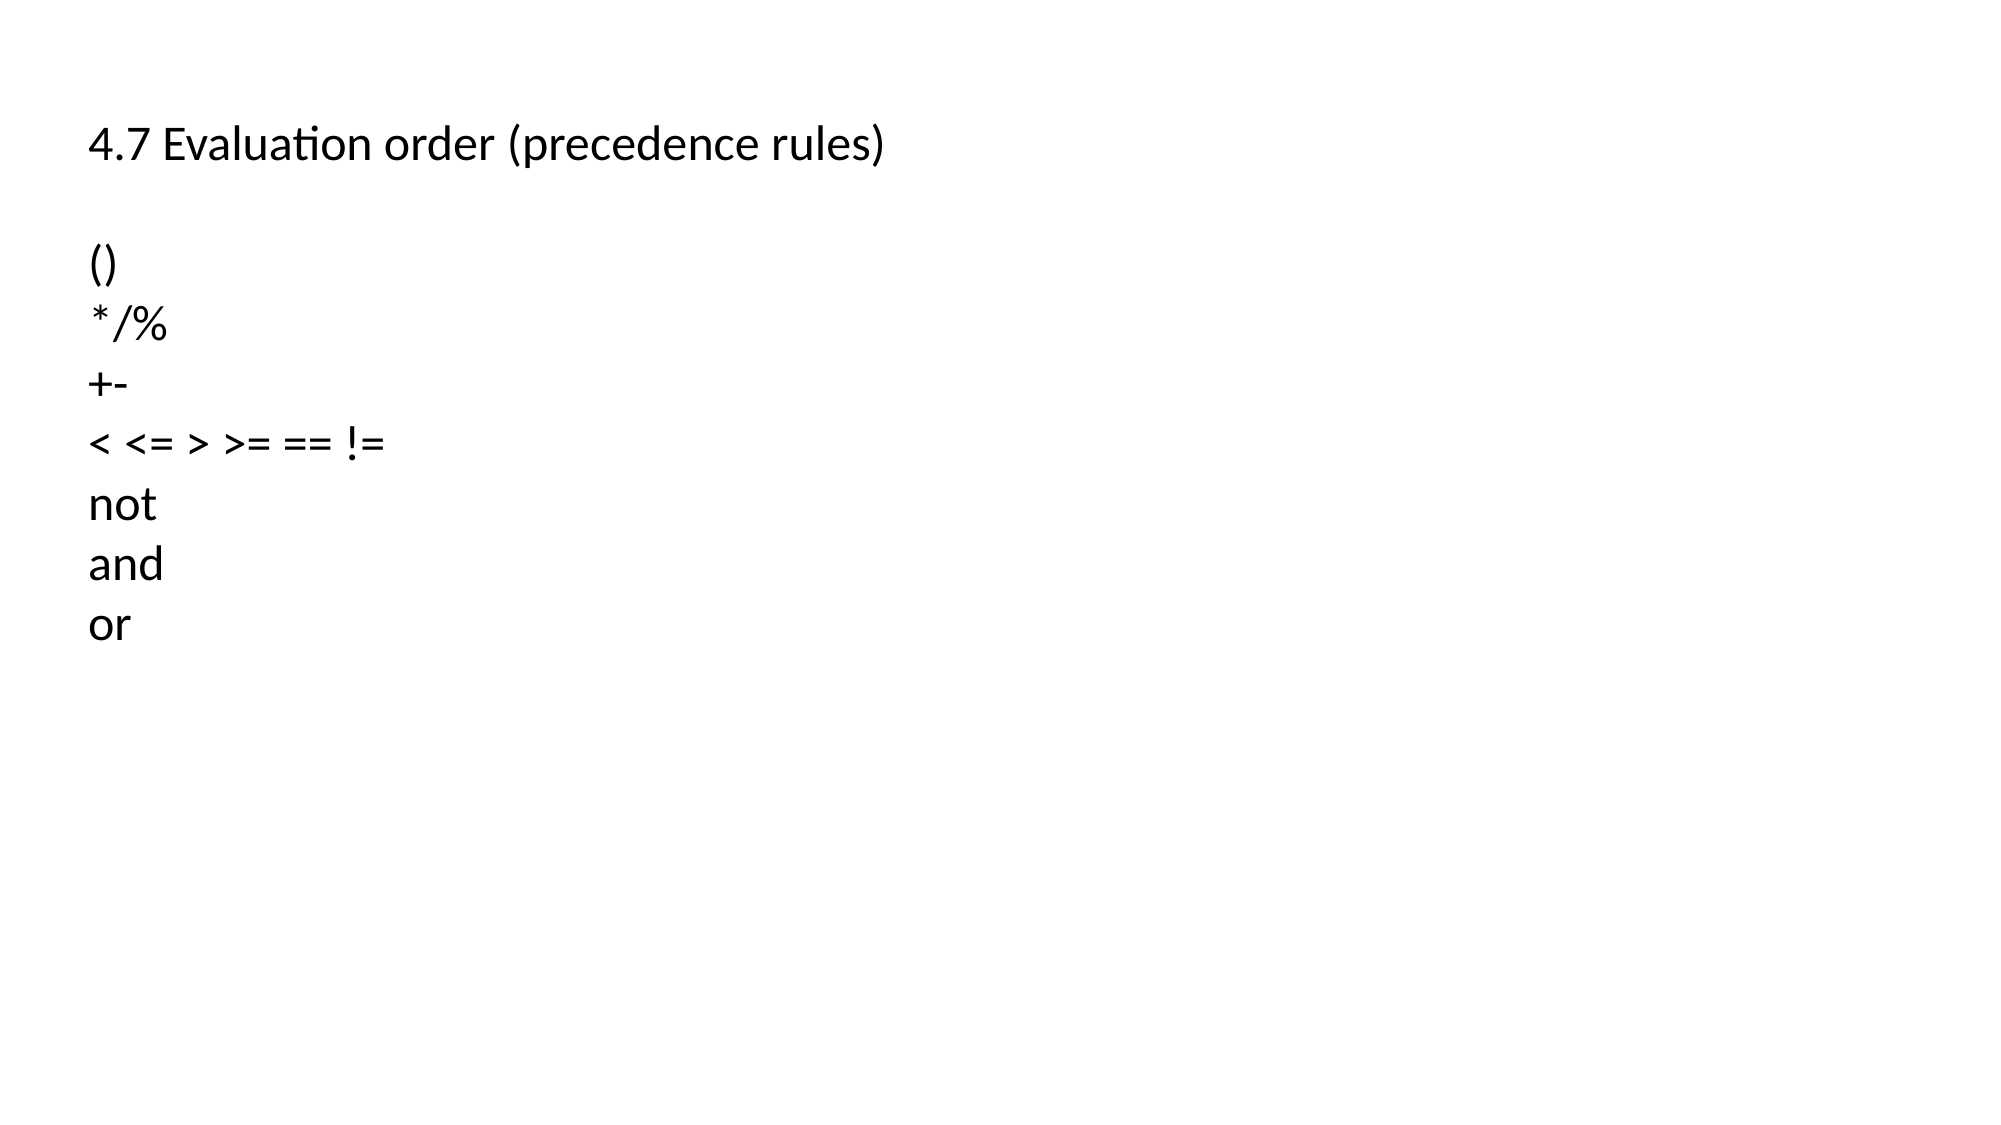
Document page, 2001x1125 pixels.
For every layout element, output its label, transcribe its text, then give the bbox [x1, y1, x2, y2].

text_box 4.7 Evaluation order (precedence rules) () */% +- < <= > >= == != not and or [73, 103, 1944, 718]
